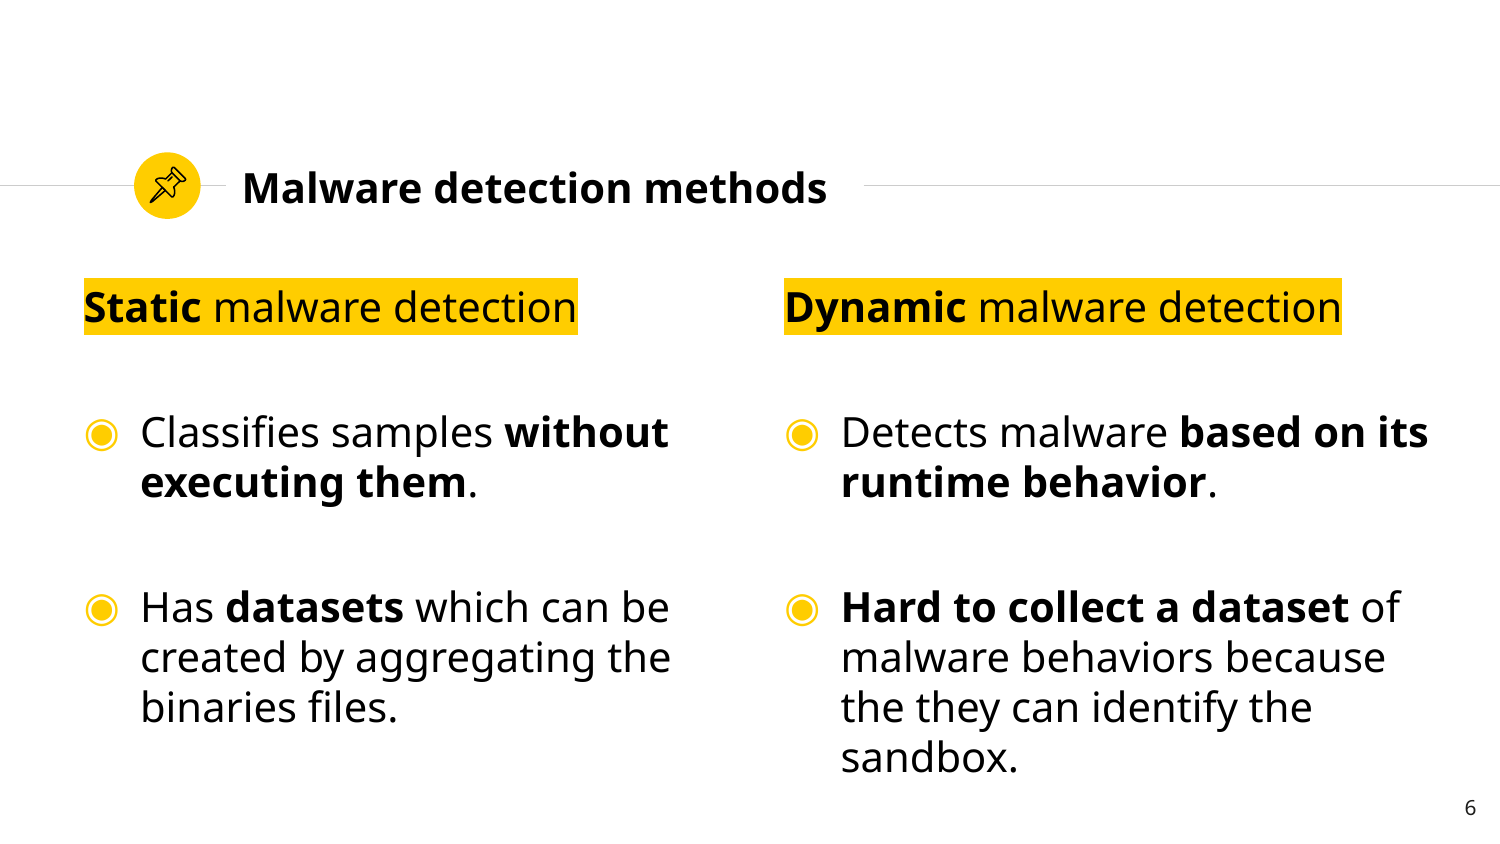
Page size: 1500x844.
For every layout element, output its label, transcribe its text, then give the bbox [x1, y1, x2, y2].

list Dynamic malware detection Detects malware based on its runtime behavior. Hard to collect a dataset of malware behaviors because the they can identify the sandbox. [769, 265, 1449, 796]
list Static malware detection Classifies samples without executing them. Has datasets which can be created by aggregating the binaries files. [68, 265, 748, 796]
slide_number 6 [1401, 779, 1492, 844]
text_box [150, 166, 186, 203]
title Malware detection methods [226, 151, 863, 223]
